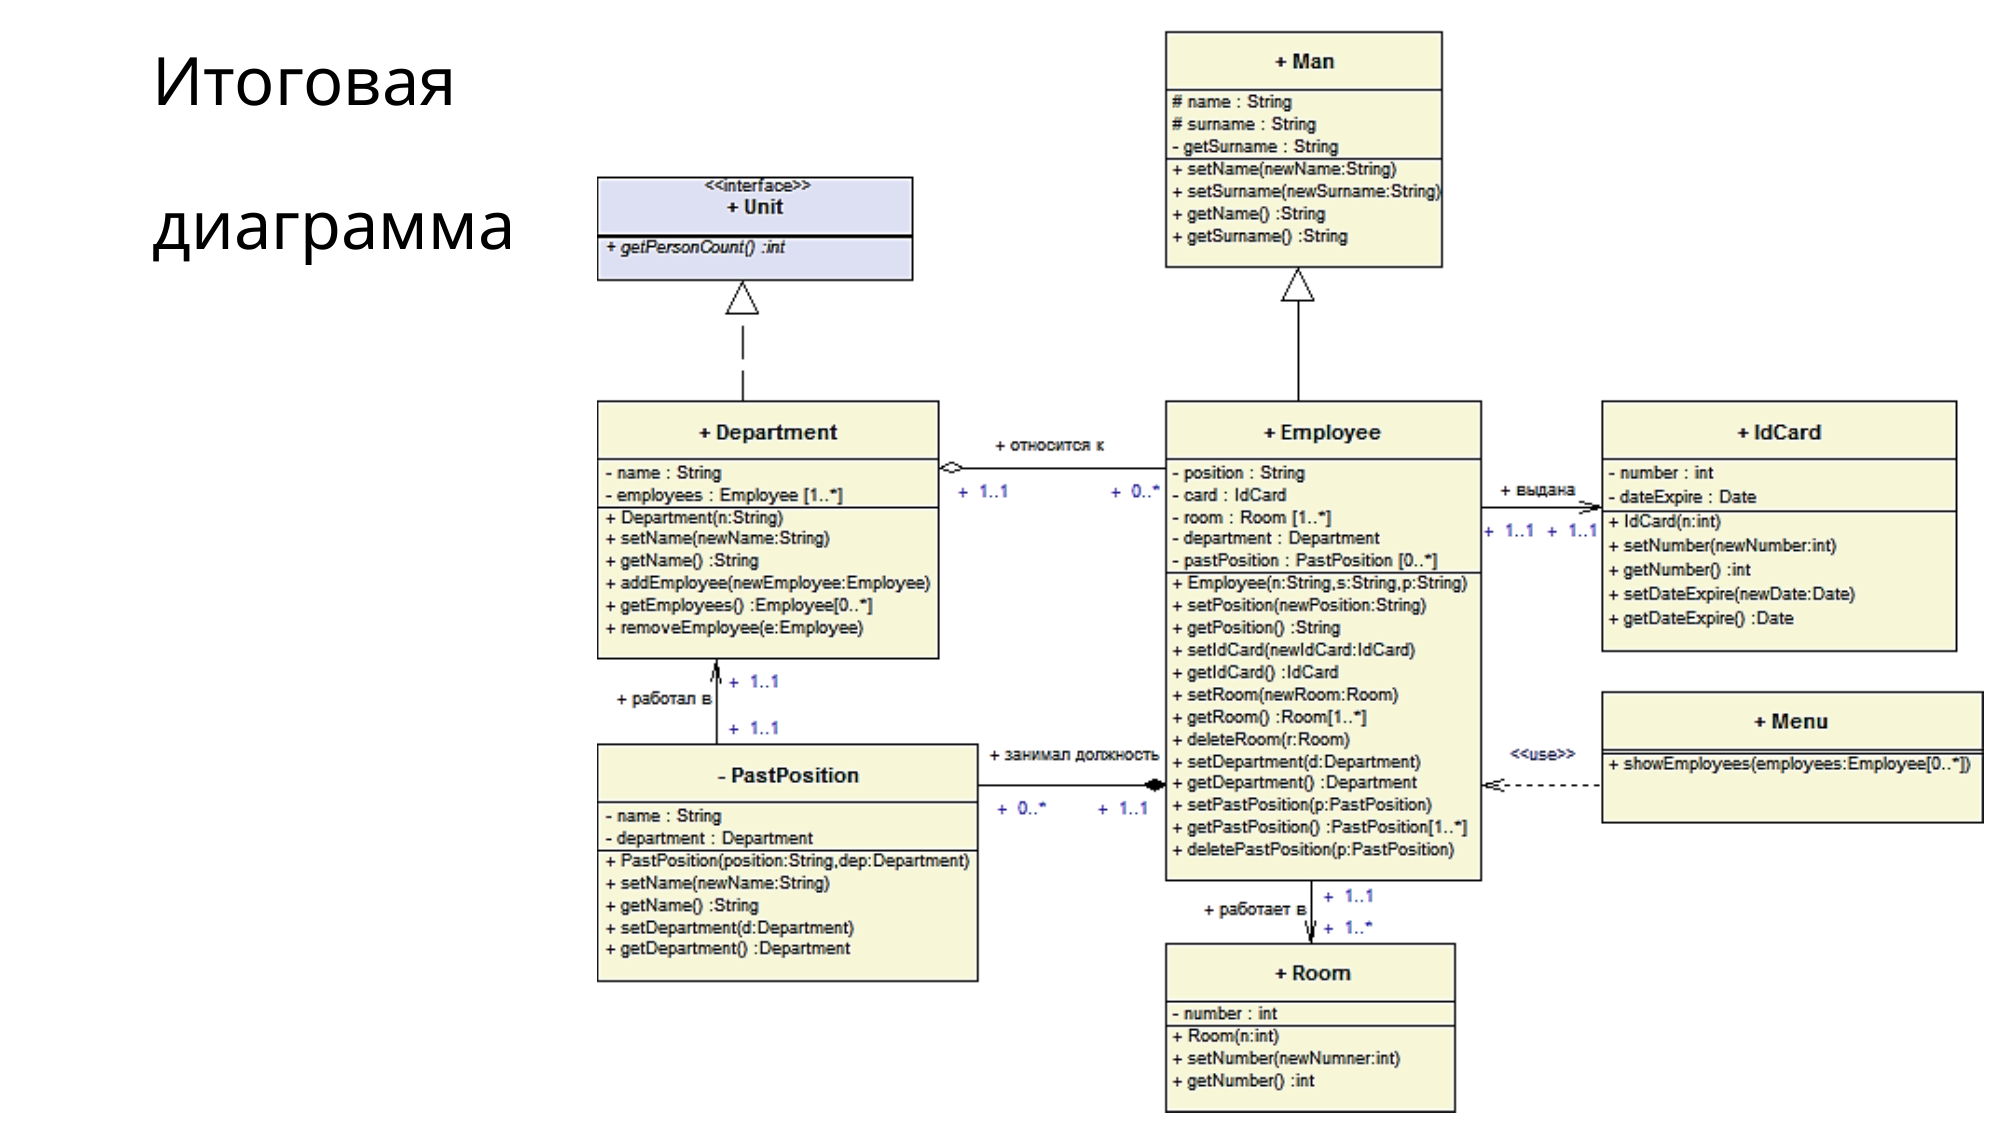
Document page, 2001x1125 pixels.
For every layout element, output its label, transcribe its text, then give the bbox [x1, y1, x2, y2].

title Итоговая диаграмма [137, 39, 533, 273]
picture [597, 26, 1984, 1113]
